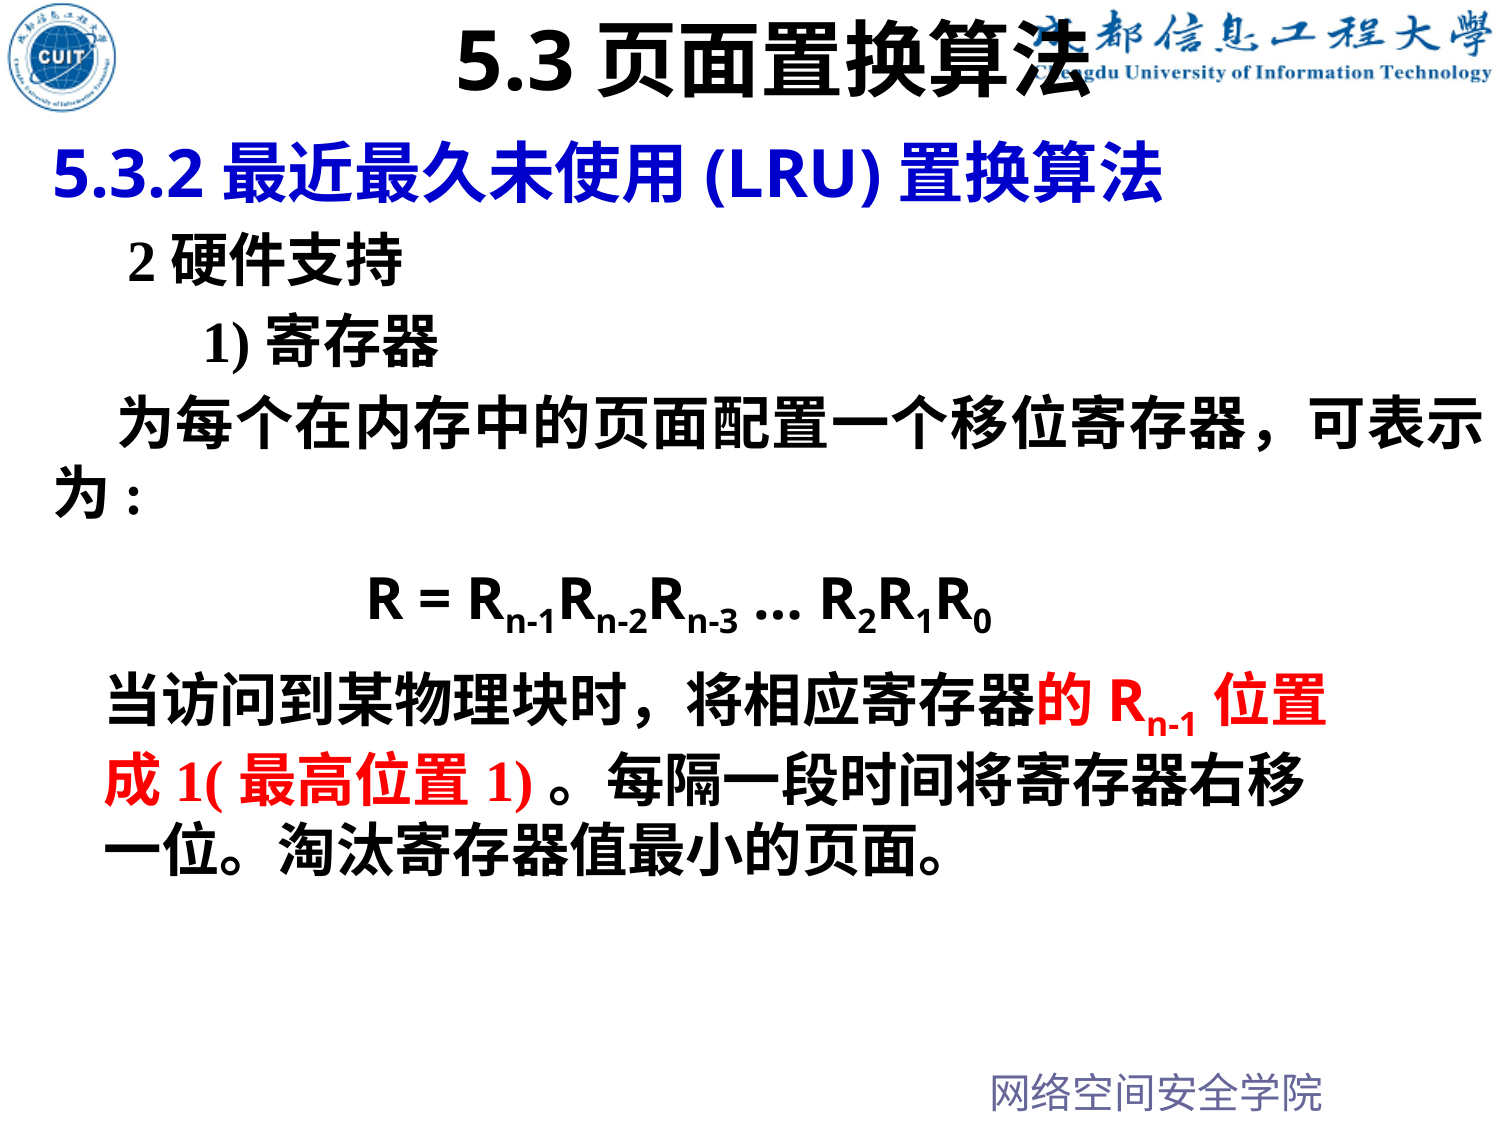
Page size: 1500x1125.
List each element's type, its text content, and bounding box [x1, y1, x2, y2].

text_box 5.3页面置换算法 [162, 0, 1388, 115]
picture [0, 0, 130, 116]
text_box R = Rn-1Rn-2Rn-3 … R2R1R0 [350, 553, 1243, 648]
text_box 5.3.2最近最久未使用(LRU)置换算法 2硬件支持 1)寄存器 为每个在内存中的页面配置一个移位寄存器，可表示为: [37, 123, 1500, 549]
picture [1388, 0, 1500, 91]
text_box 当访问到某物理块时，将相应寄存器的Rn-1位置成1(最高位置1)。每隔一段时间将寄存器右移一位。淘汰寄存器值最小的页面。 [88, 656, 1376, 891]
